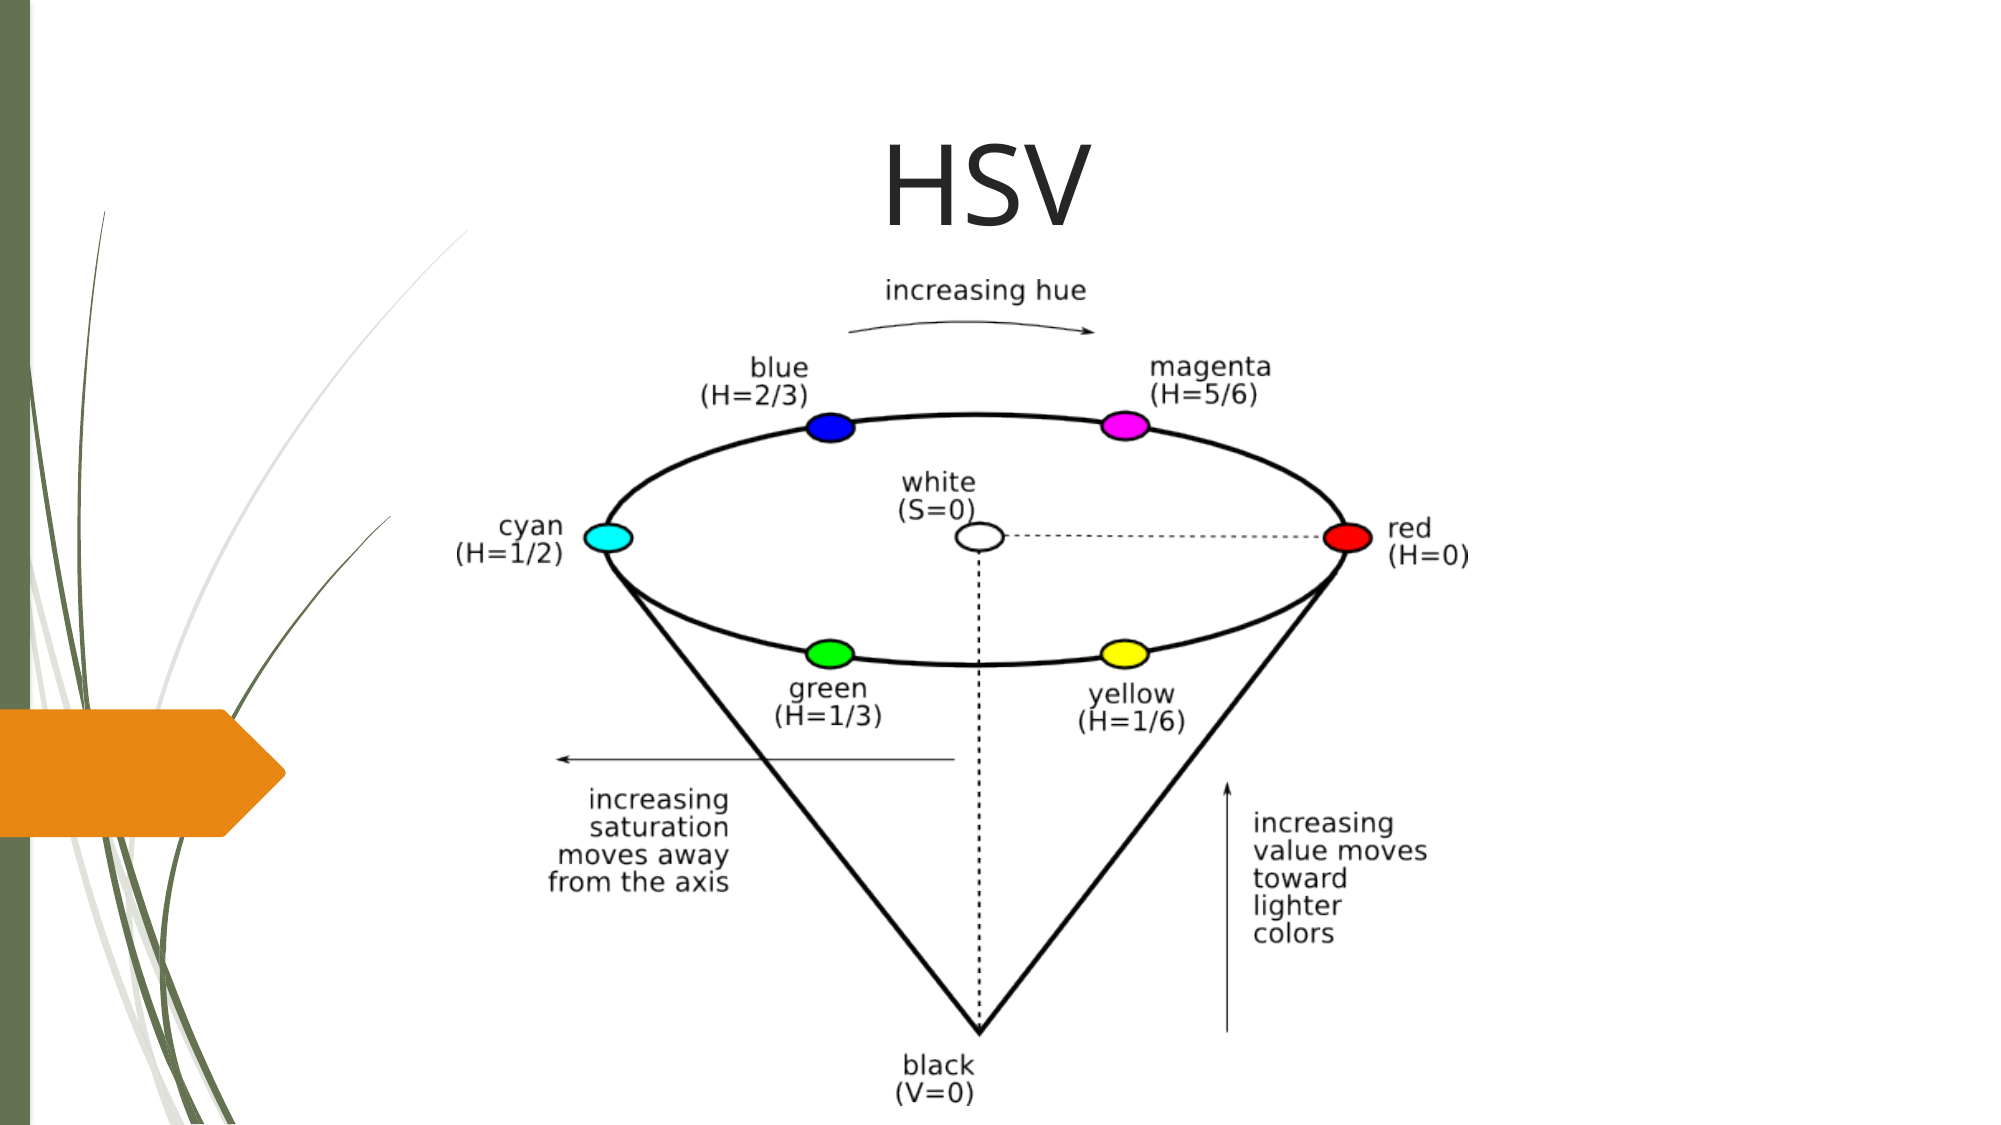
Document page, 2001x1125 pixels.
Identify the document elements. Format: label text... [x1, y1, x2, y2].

title HSV [0, 0, 1972, 256]
picture [456, 279, 1468, 1106]
